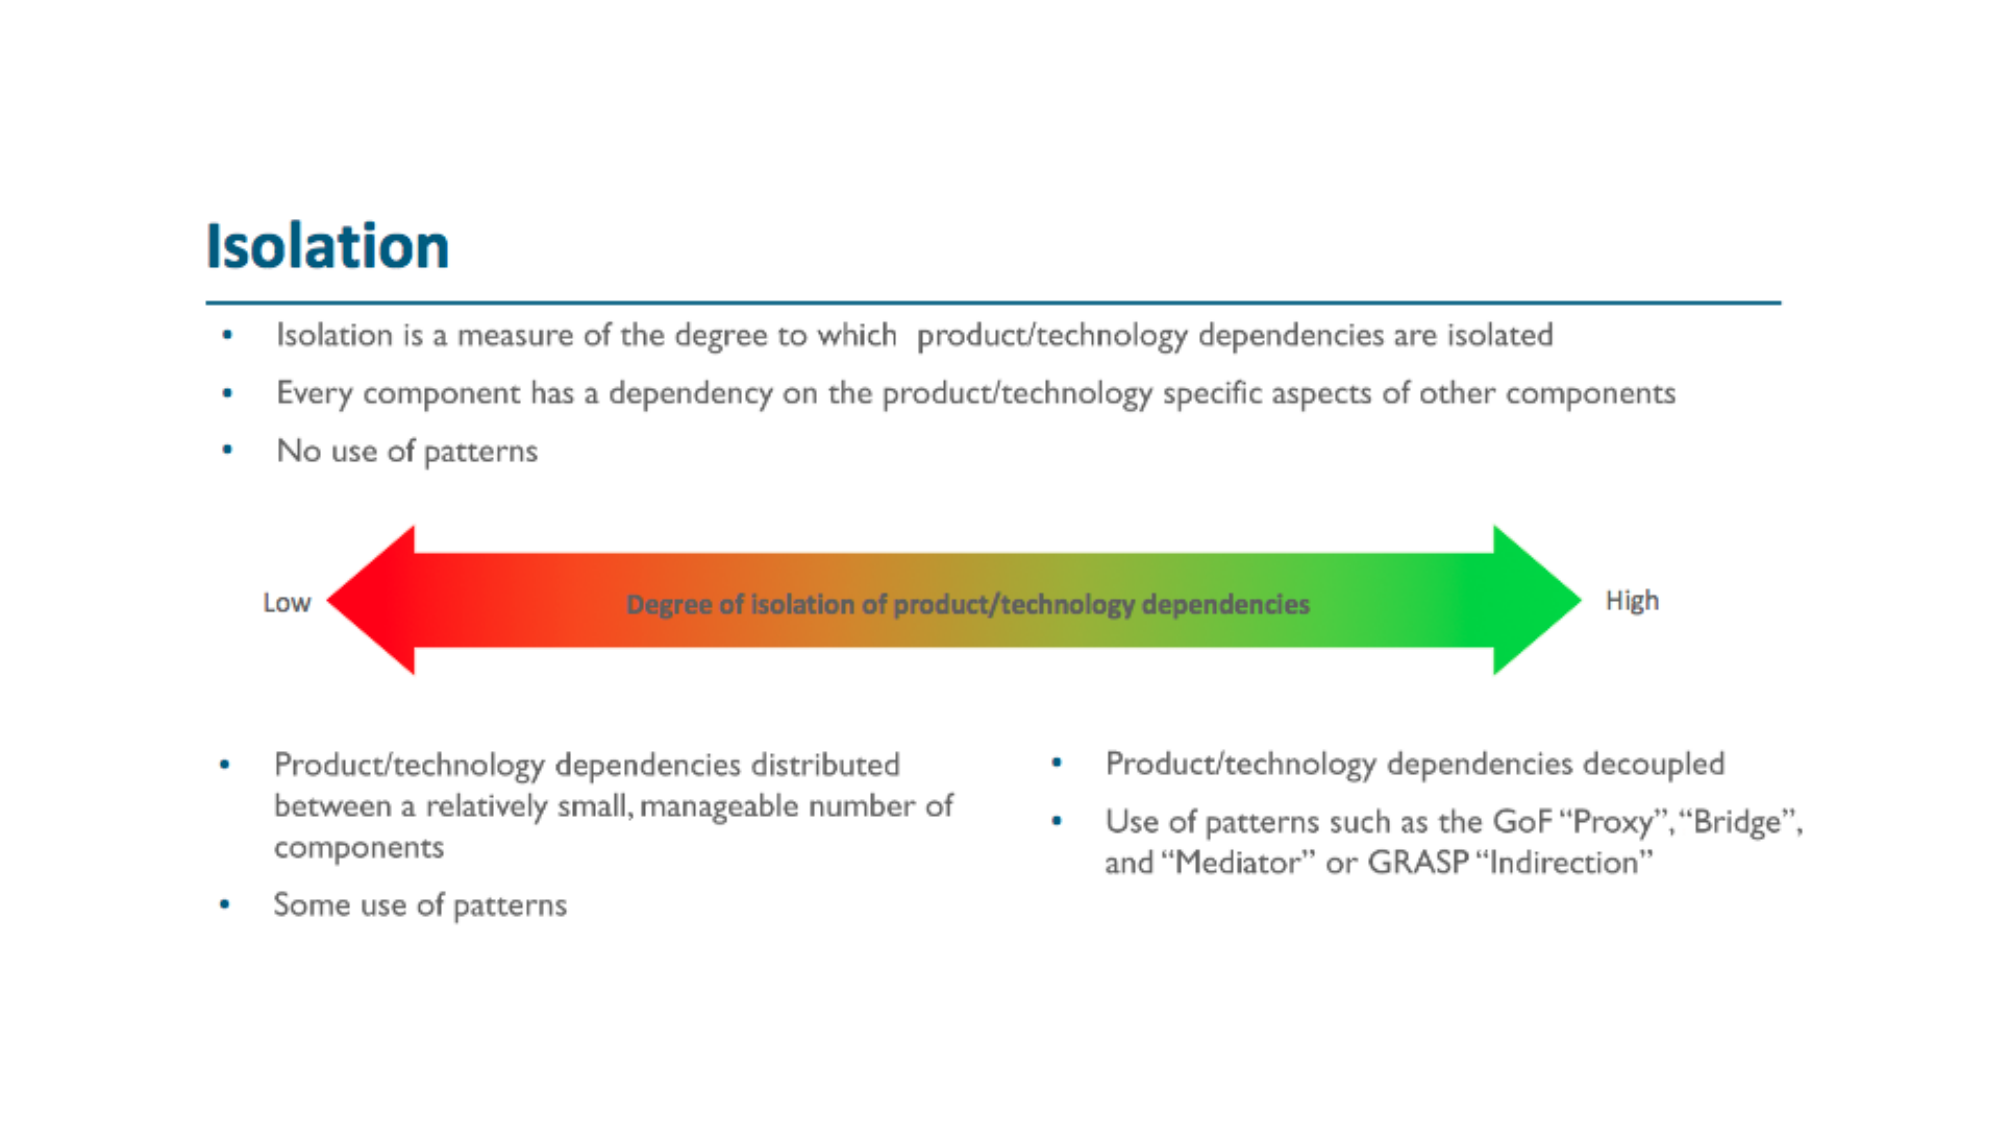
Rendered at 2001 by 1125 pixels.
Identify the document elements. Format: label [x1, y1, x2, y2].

list [173, 193, 1811, 942]
